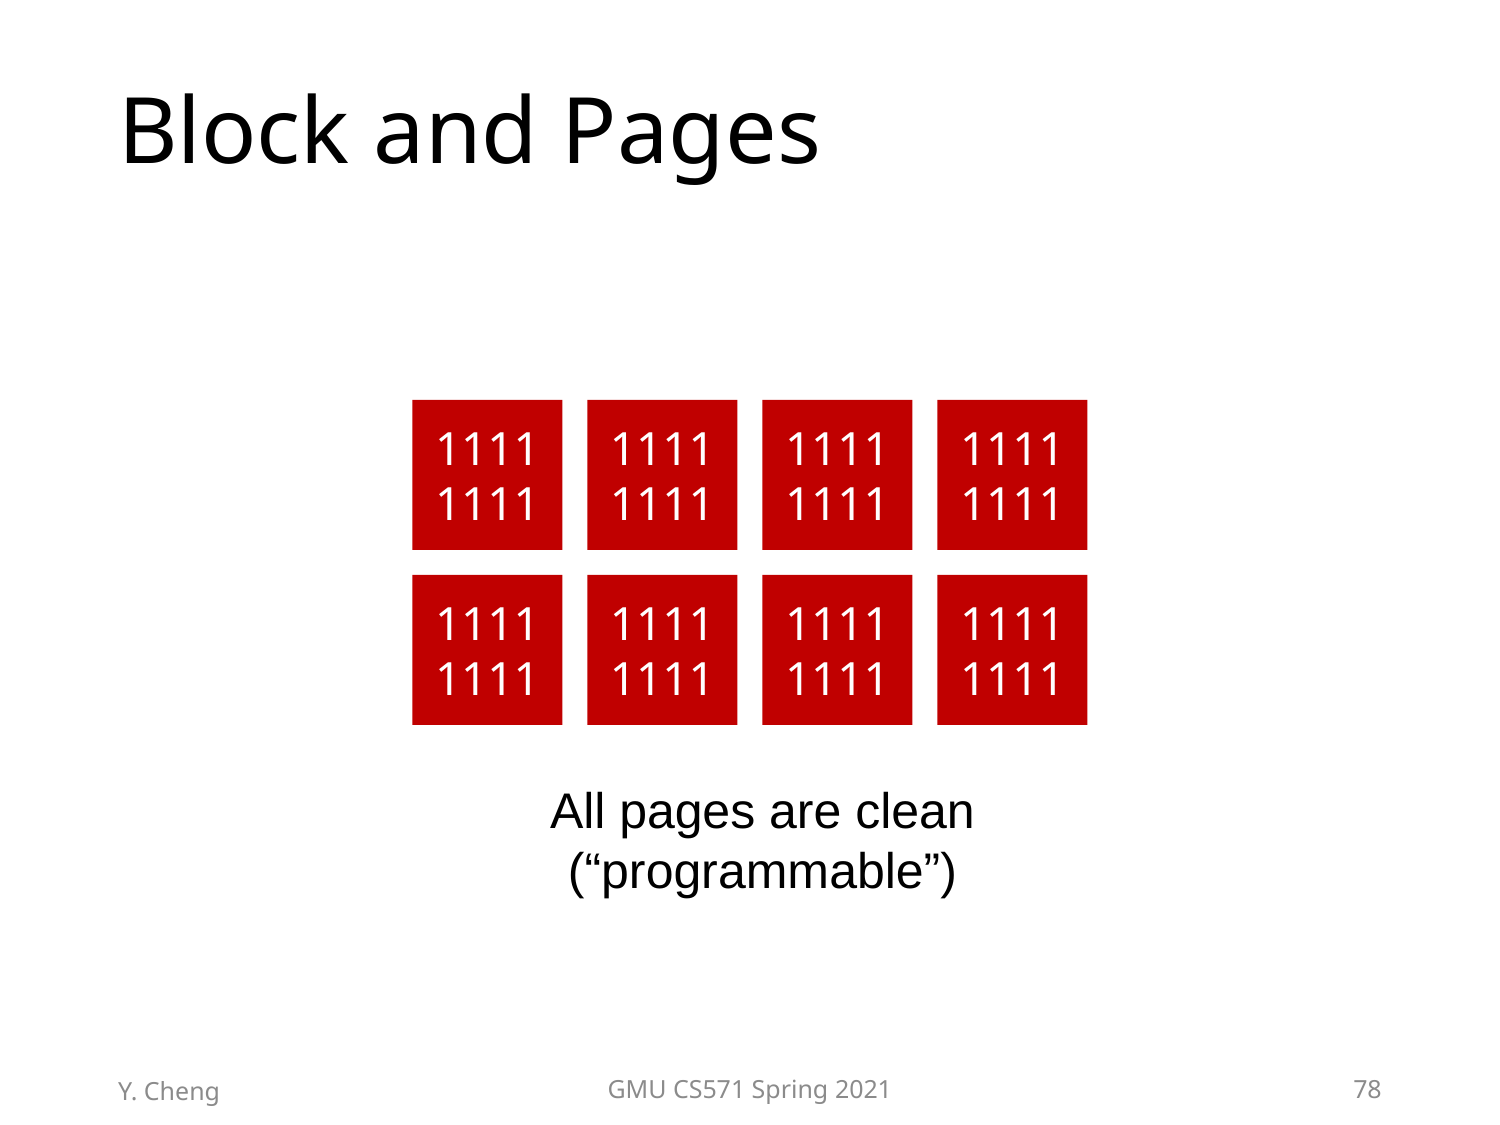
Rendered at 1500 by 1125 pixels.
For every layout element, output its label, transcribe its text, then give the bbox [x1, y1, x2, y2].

text_box 1111 1111 [761, 574, 913, 726]
text_box 1111 1111 [411, 574, 563, 726]
slide_number 78 [1059, 1060, 1397, 1121]
title Block and Pages [103, 25, 1397, 243]
text_box All pages are clean (“programmable”) [474, 771, 1050, 907]
slide_number Y. Cheng [103, 1060, 441, 1121]
text_box 1111 1111 [411, 399, 563, 551]
text_box 1111 1111 [761, 399, 913, 551]
text_box 1111 1111 [586, 399, 738, 551]
text_box 1111 1111 [586, 574, 738, 726]
footer GMU CS571 Spring 2021 [496, 1060, 1004, 1121]
text_box 1111 1111 [936, 399, 1088, 551]
text_box 1111 1111 [936, 574, 1088, 726]
